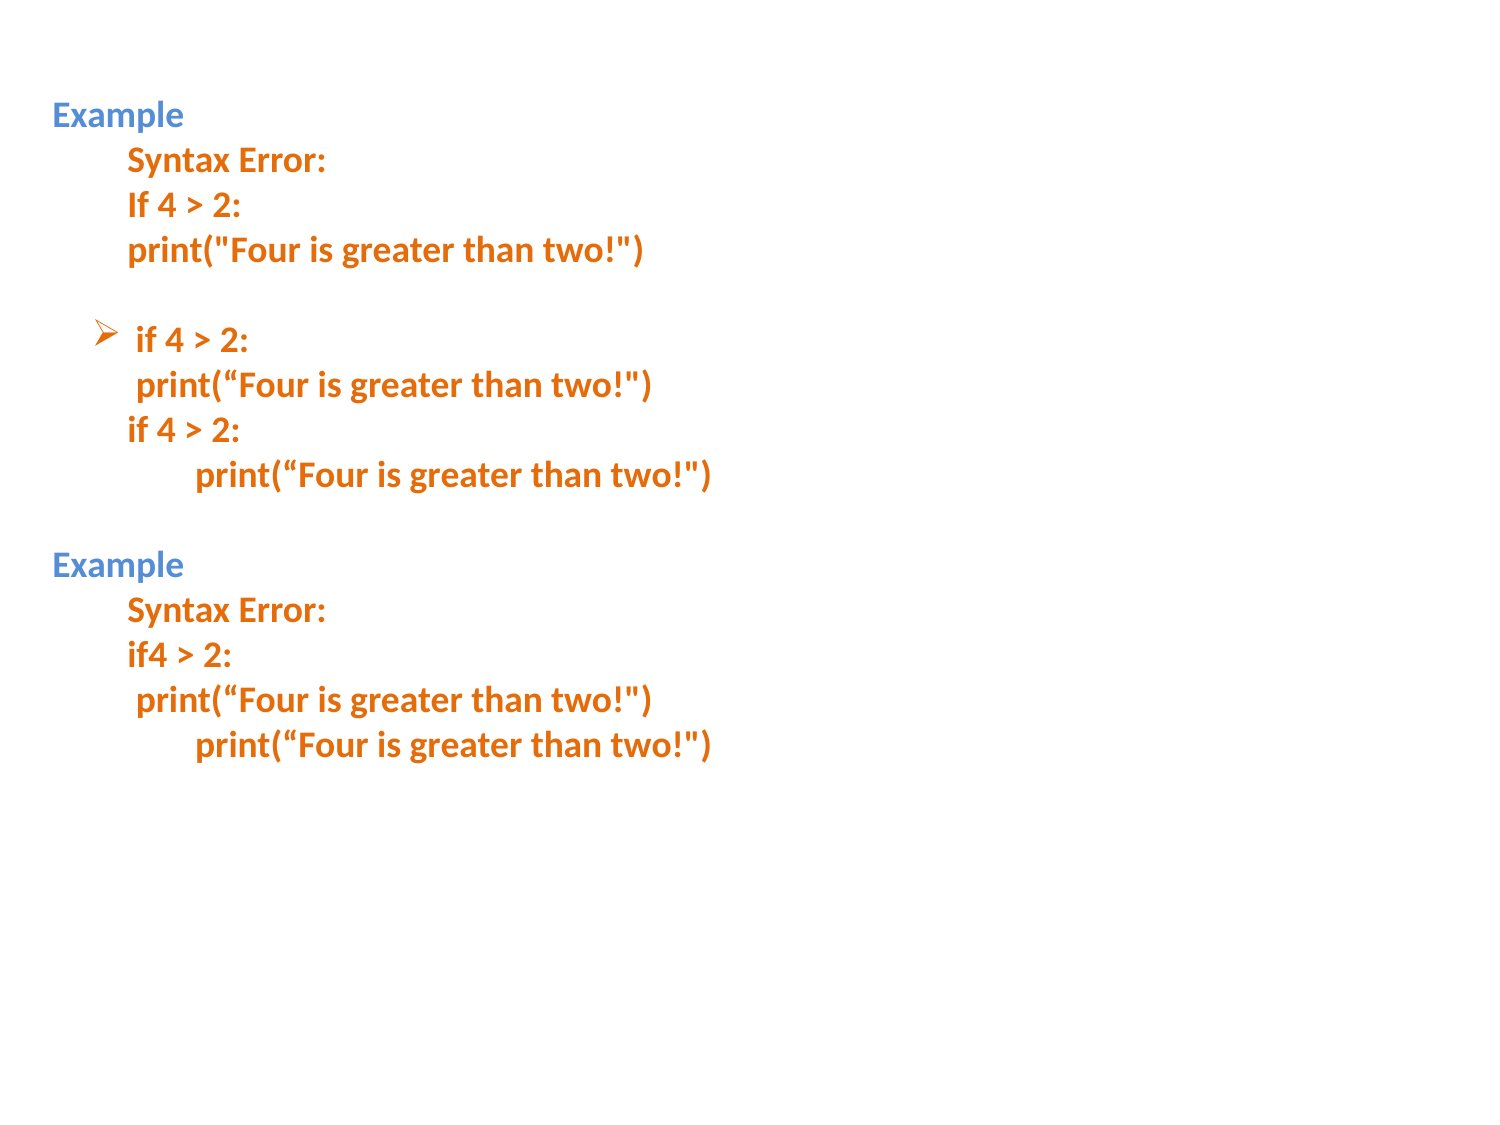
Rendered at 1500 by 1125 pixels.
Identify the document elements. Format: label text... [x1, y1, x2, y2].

text_box Example Syntax Error: If 4 > 2: print("Four is greater than two!") if 4 > 2: print(“Four is greater than two!") if 4 > 2: print(“Four is greater than two!") Example Syntax Error: if4 > 2: print(“Four is greater than two!") print(“Four is greater than two!") [37, 37, 1250, 908]
